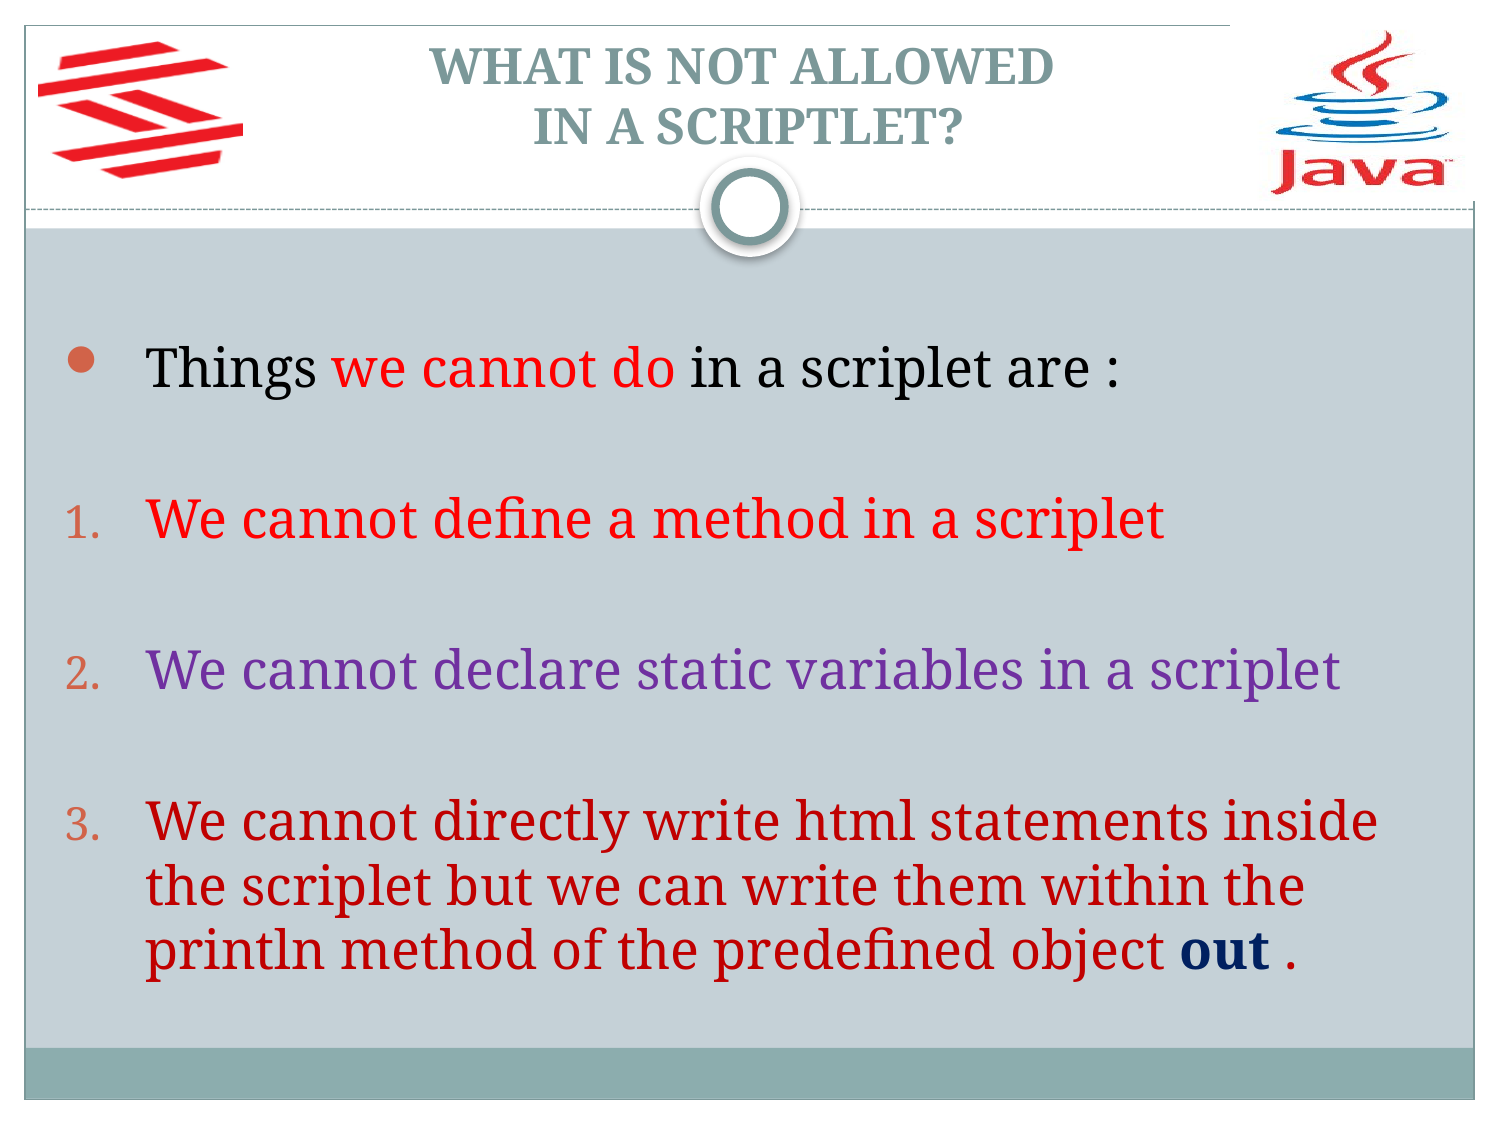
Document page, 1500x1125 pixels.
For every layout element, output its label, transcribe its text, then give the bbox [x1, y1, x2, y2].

title WHAT IS NOT ALLOWED IN A SCRIPTLET? [237, 37, 1223, 162]
list Things we cannot do in a scriplet are : We cannot define a method in a scriplet We cannot declare static variables in a scriplet We cannot directly write html statements inside the scriplet but we can write them within the println method of the predefined object out . [49, 250, 1445, 1001]
picture [1230, 23, 1483, 201]
picture [37, 40, 243, 185]
